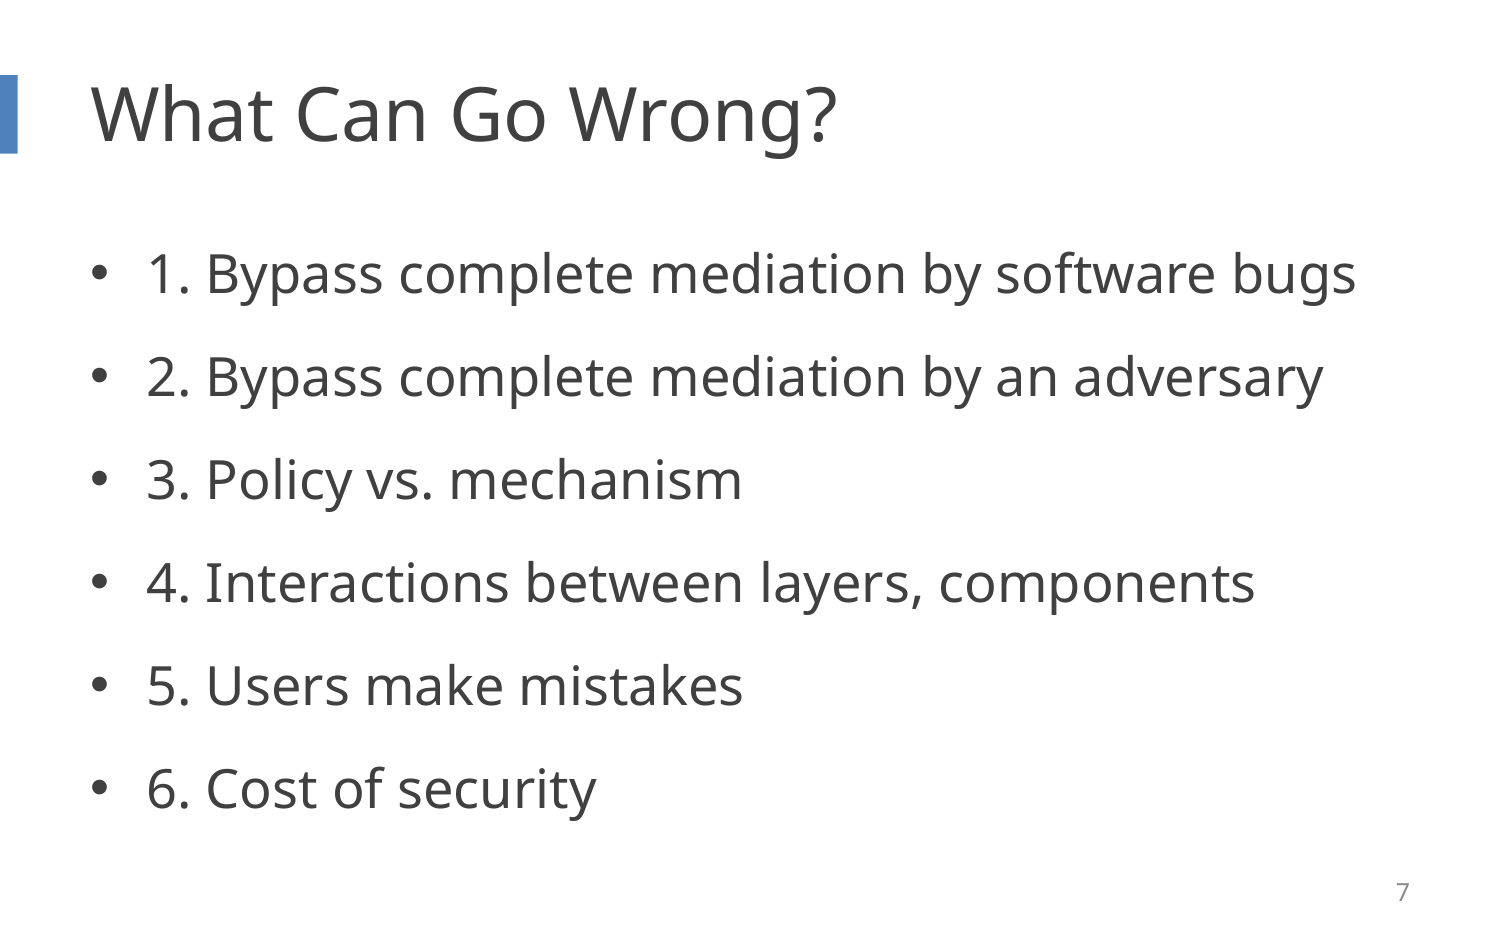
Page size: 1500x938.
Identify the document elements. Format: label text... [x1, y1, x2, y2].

title What Can Go Wrong? [75, 37, 1425, 186]
slide_number 7 [1074, 868, 1425, 919]
list 1. Bypass complete mediation by software bugs 2. Bypass complete mediation by an adversary 3. Policy vs. mechanism 4. Interactions between layers, components 5. Users make mistakes 6. Cost of security [75, 218, 1425, 838]
